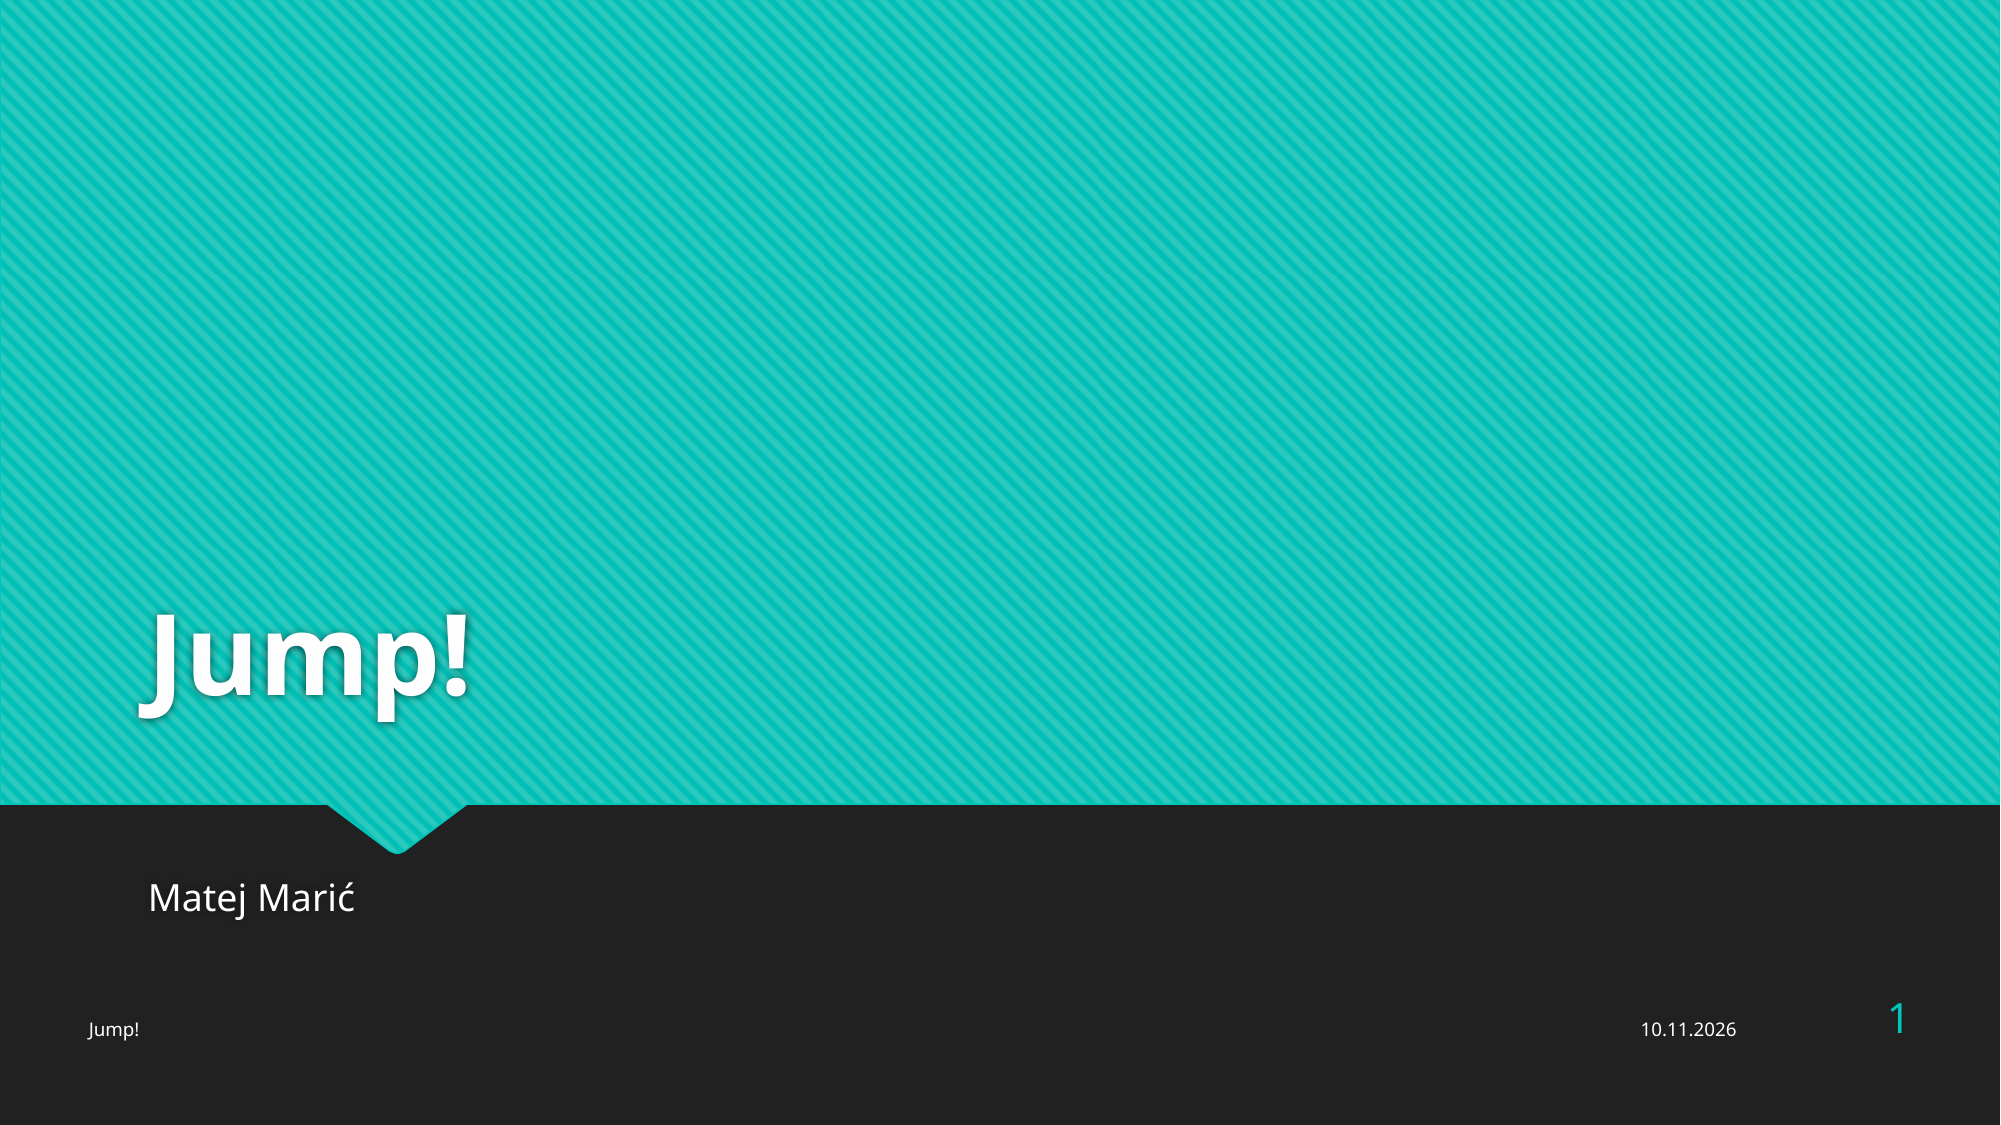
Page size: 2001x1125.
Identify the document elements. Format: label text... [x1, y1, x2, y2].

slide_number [1531, 991, 1751, 1051]
title Jump! [132, 237, 1868, 726]
slide_number 1 [1751, 970, 1926, 1051]
subtitle Matej Marić [132, 866, 1868, 938]
footer Jump! [74, 991, 1493, 1051]
